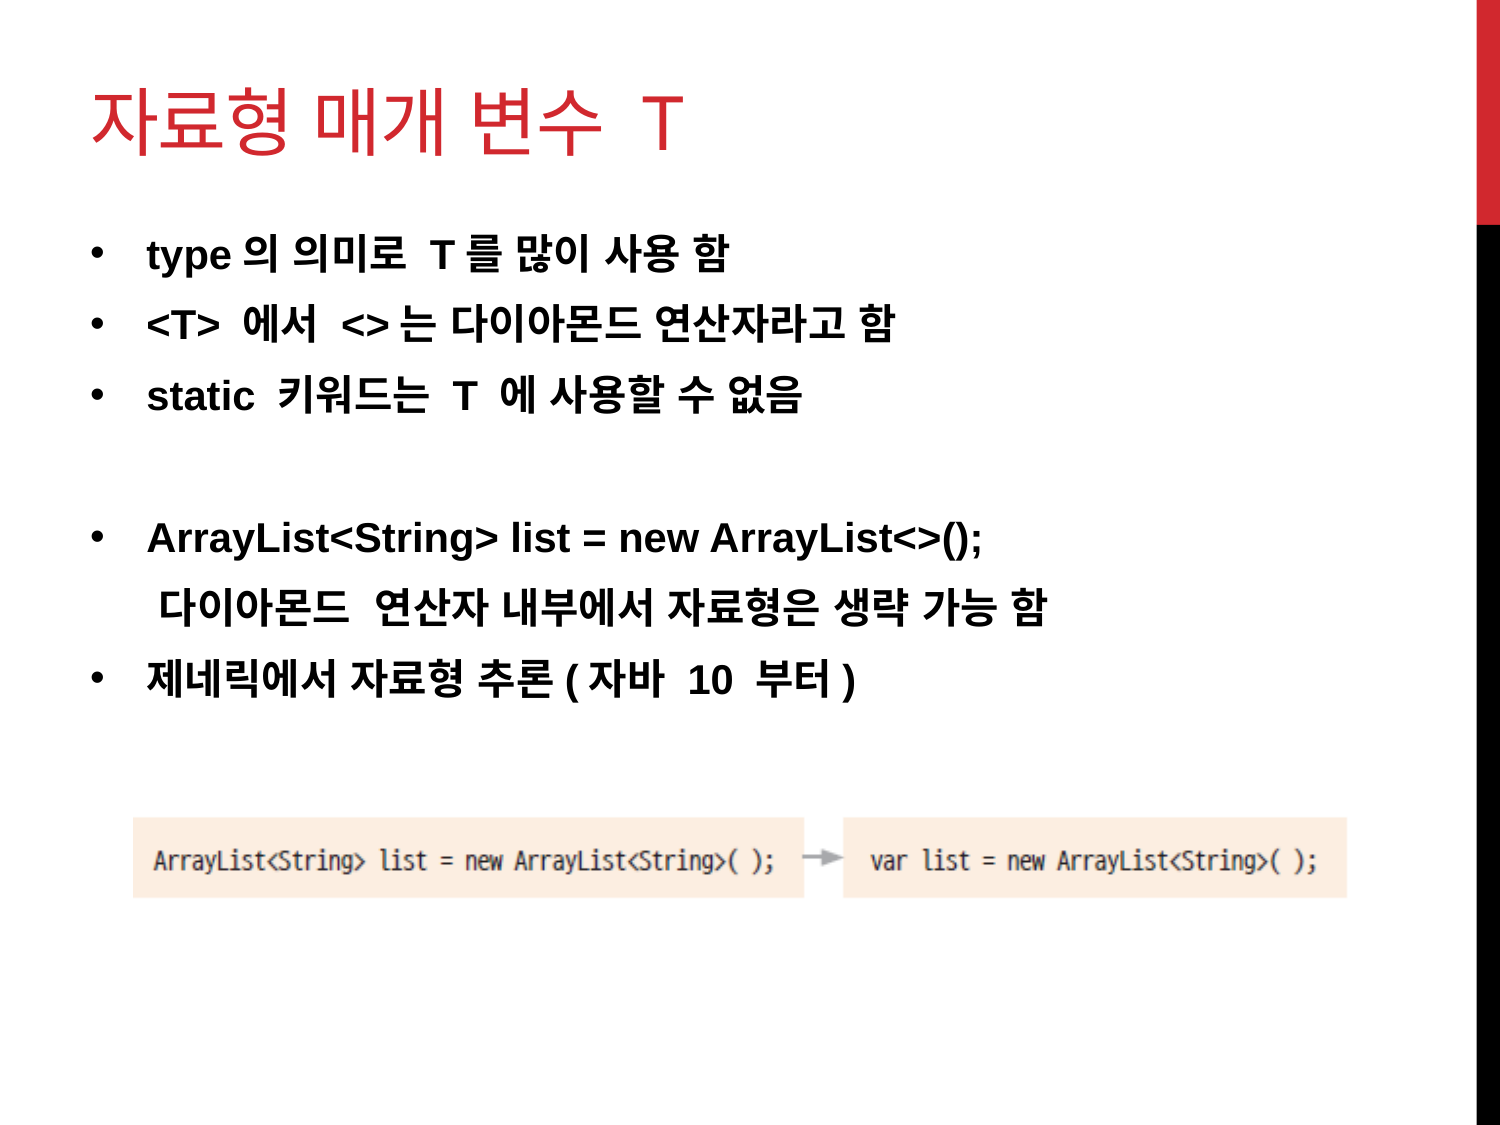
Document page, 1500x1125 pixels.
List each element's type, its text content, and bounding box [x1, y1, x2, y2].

list type의 의미로 T를 많이 사용 함 <T> 에서 <>는 다이아몬드 연산자라고 함 static 키워드는 T 에 사용할 수 없음 ArrayList<String> list = new ArrayList<>(); 다이아몬드 연산자 내부에서 자료형은 생략 가능 함 제네릭에서 자료형 추론(자바 10 부터) [75, 219, 1325, 1005]
picture [132, 809, 1365, 913]
title 자료형 매개 변수 T [75, 25, 1081, 173]
